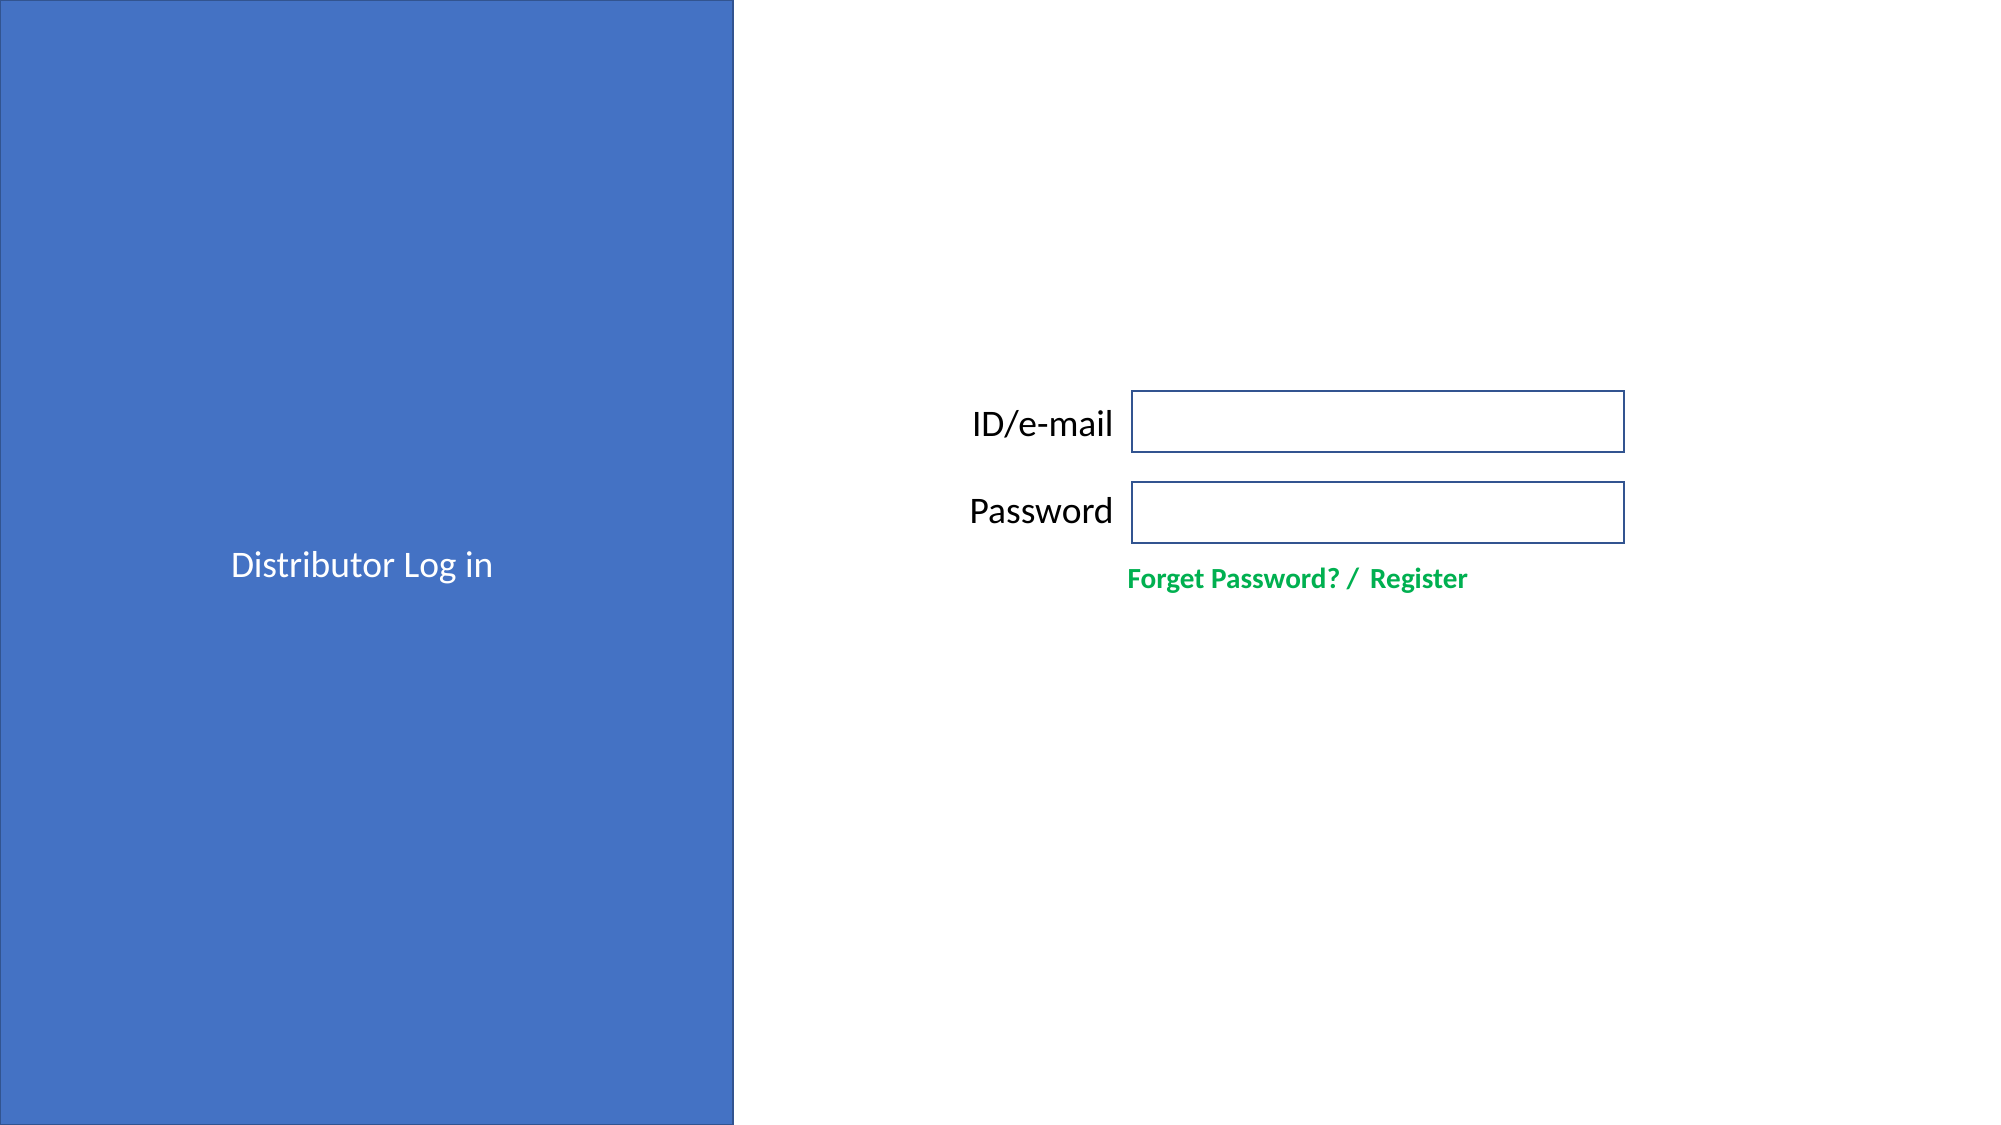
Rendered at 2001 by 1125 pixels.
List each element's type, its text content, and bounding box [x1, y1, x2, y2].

text_box [1131, 481, 1625, 544]
text_box Register [1355, 551, 1484, 602]
text_box Distributor Log in [0, 0, 734, 1125]
text_box [1131, 390, 1625, 453]
text_box Forget Password? / [1112, 551, 1355, 602]
text_box Password [954, 479, 1129, 539]
text_box ID/e-mail [957, 391, 1129, 452]
